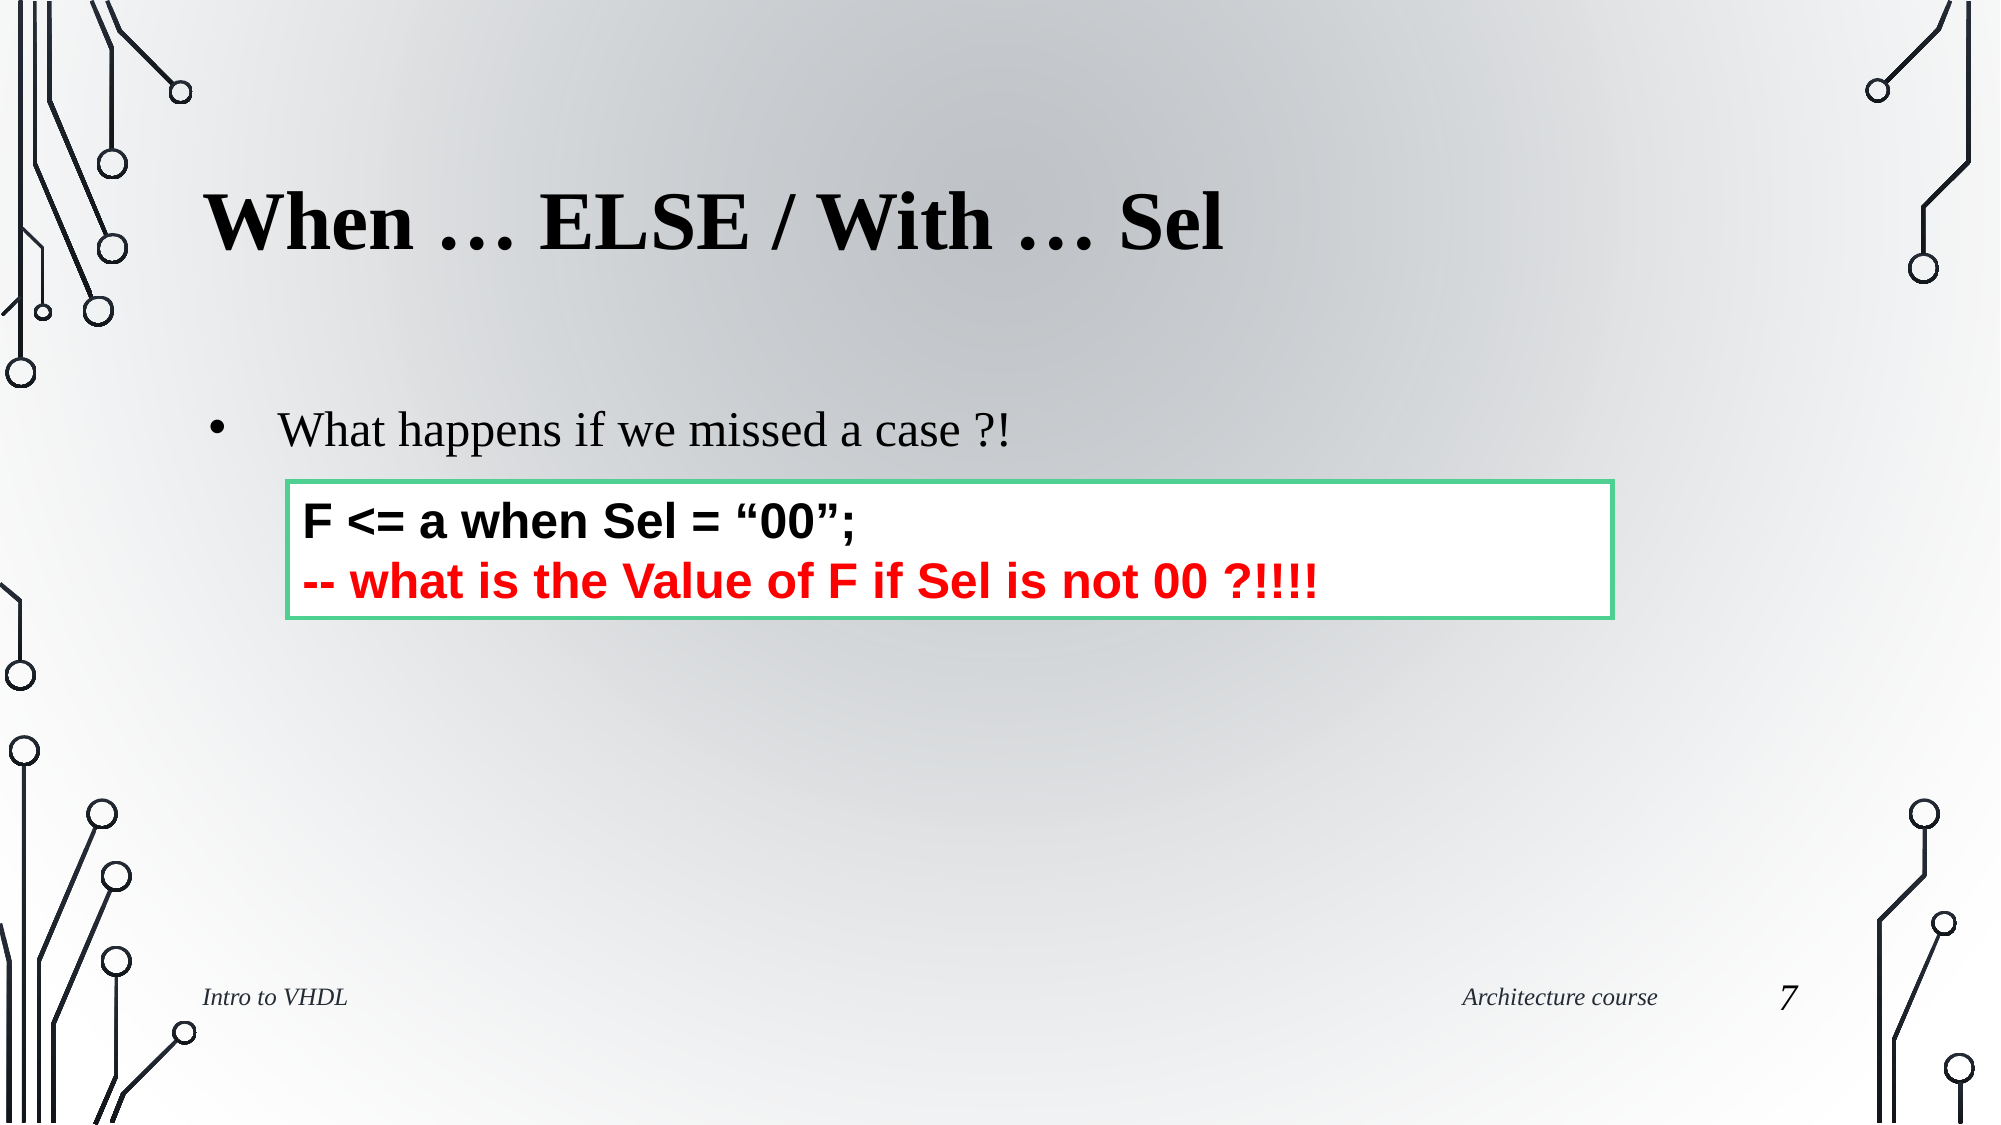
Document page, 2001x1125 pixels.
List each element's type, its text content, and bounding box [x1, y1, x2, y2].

picture [8, 663, 32, 687]
text_box F <= a when Sel = “00”; -- what is the Value of F if Sel is not 00 ?!!!! [287, 481, 1613, 618]
text_box Architecture course [1223, 965, 1674, 1025]
picture [0, 0, 2000, 1125]
picture [104, 949, 128, 973]
picture [172, 84, 189, 101]
text_box Intro to VHDL [187, 965, 1211, 1025]
picture [1869, 82, 1886, 99]
picture [100, 152, 124, 176]
list What happens if we missed a case ?! [187, 369, 1813, 950]
title When … ELSE / With … Sel [187, 101, 1813, 344]
text_box 7 [1685, 965, 1813, 1025]
